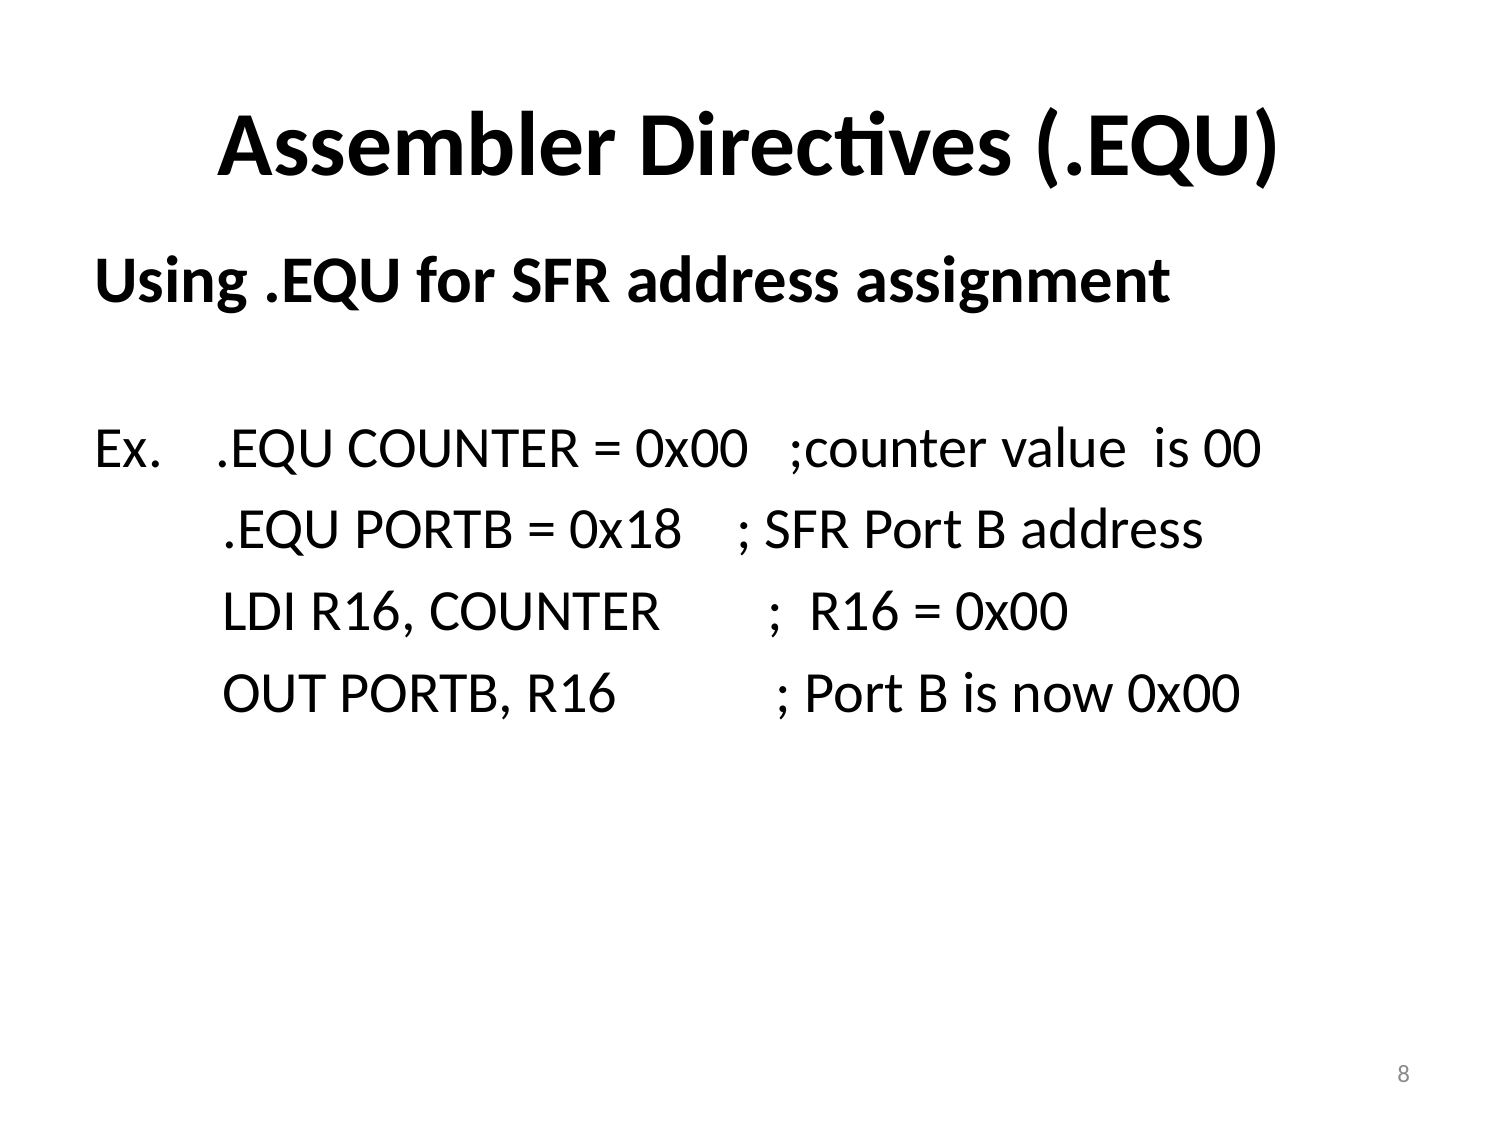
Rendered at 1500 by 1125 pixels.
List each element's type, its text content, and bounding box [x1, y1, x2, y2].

slide_number 8 [1074, 1042, 1425, 1103]
title Assembler Directives (.EQU) [75, 45, 1425, 233]
list Using .EQU for SFR address assignment Ex. .EQU COUNTER = 0x00 ;counter value is 00 .EQU PORTB = 0x18 ; SFR Port B address LDI R16, COUNTER ; R16 = 0x00 OUT PORTB, R16 ; Port B is now 0x00 [79, 228, 1430, 941]
